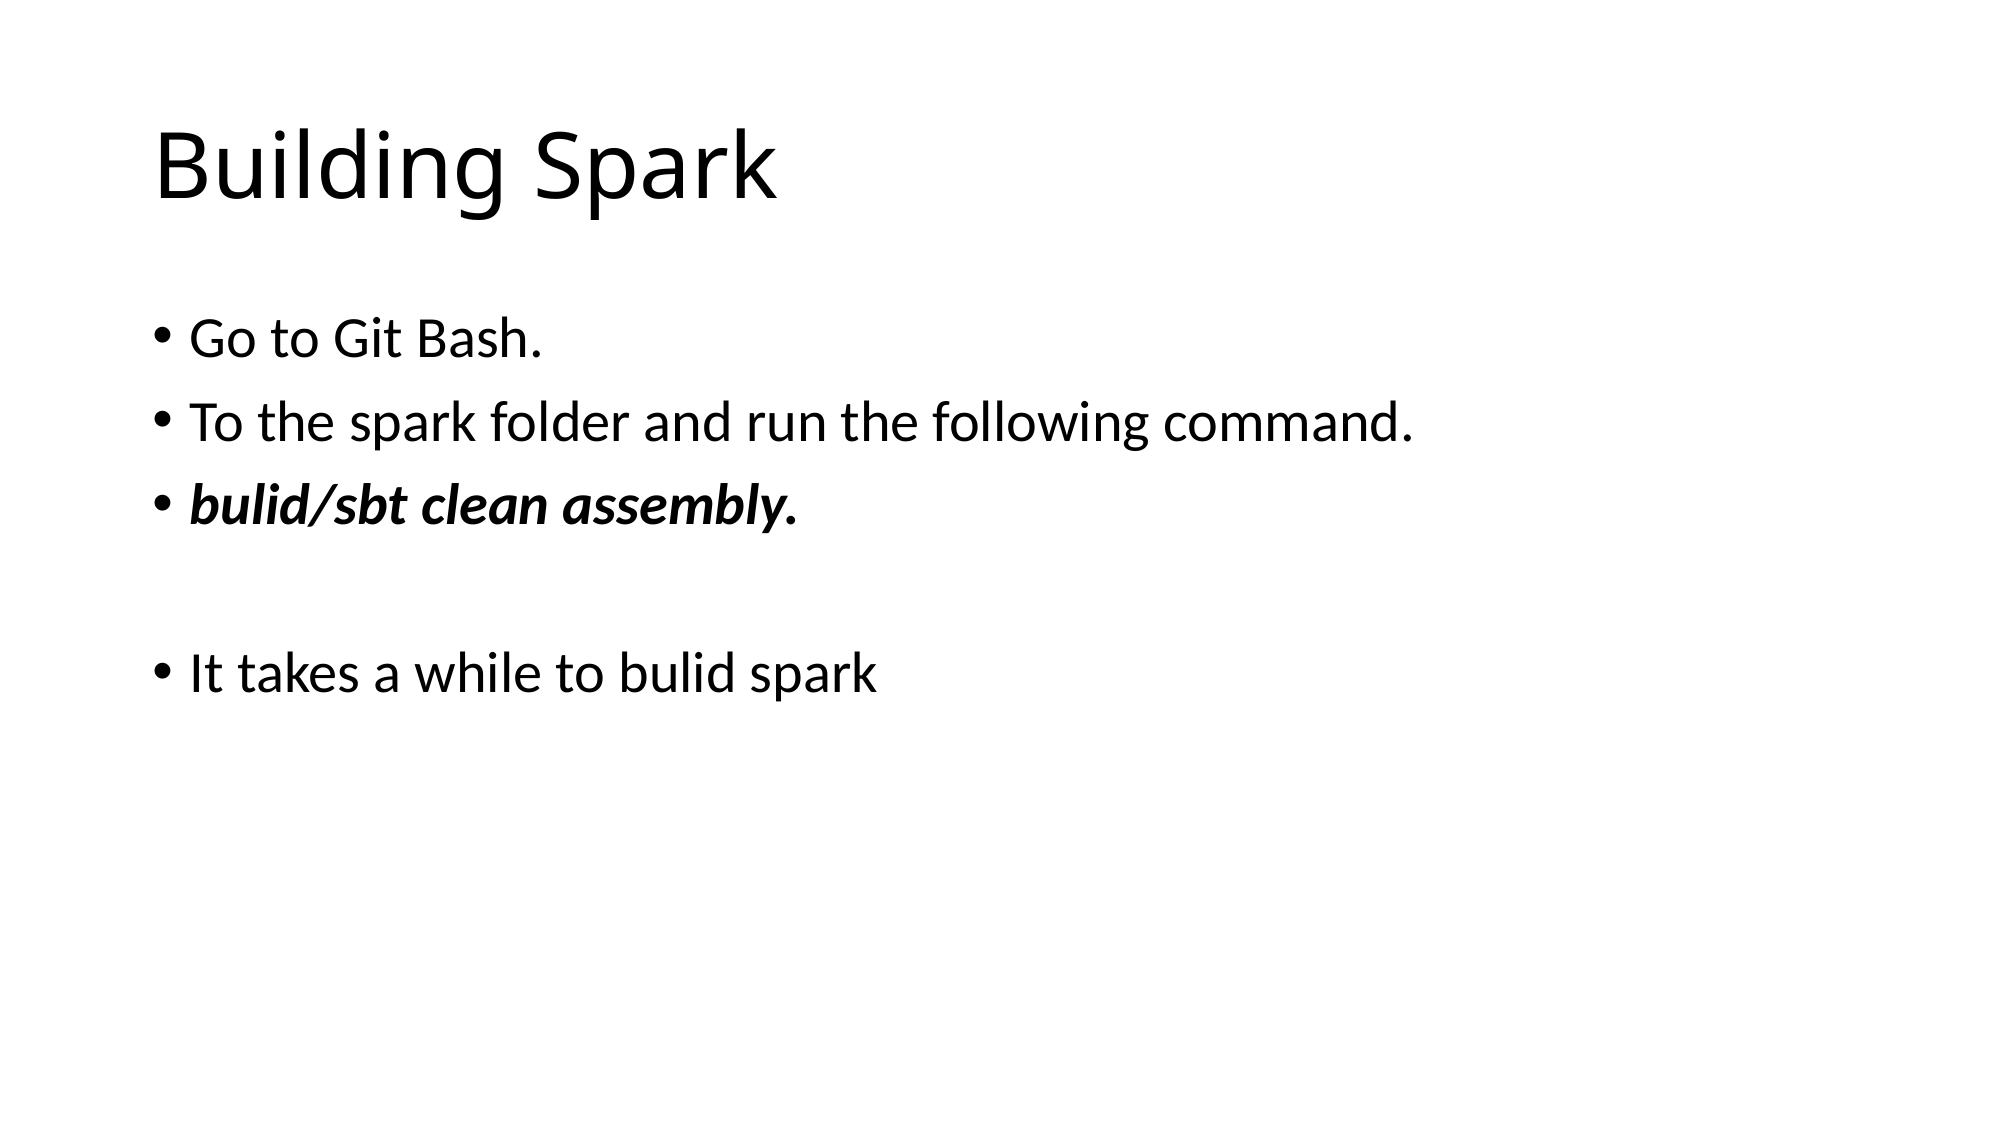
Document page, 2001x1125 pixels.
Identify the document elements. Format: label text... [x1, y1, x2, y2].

list Go to Git Bash. To the spark folder and run the following command. bulid/sbt clean assembly. It takes a while to bulid spark [137, 299, 1863, 1014]
title Building Spark [137, 59, 1863, 278]
